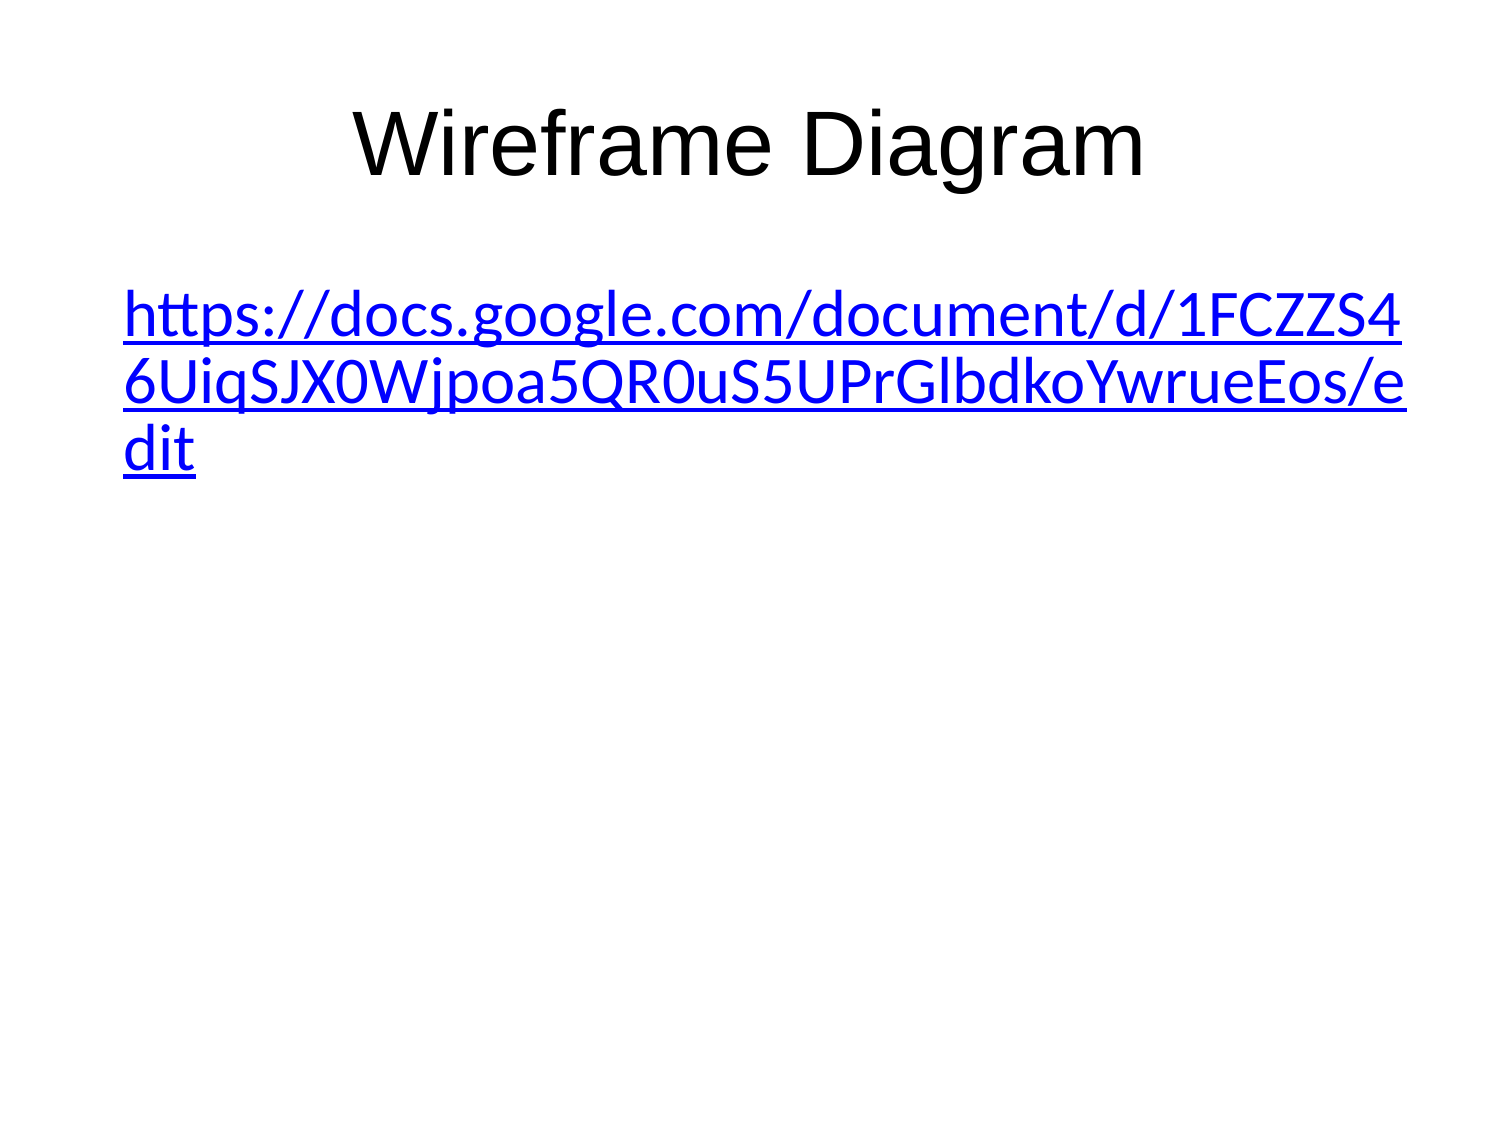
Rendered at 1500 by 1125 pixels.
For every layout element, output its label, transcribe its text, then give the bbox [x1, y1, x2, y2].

list https://docs.google.com/document/d/1FCZZS46UiqSJX0Wjpoa5QR0uS5UPrGlbdkoYwrueEos/edit [75, 262, 1425, 1005]
title Wireframe Diagram [75, 45, 1425, 233]
